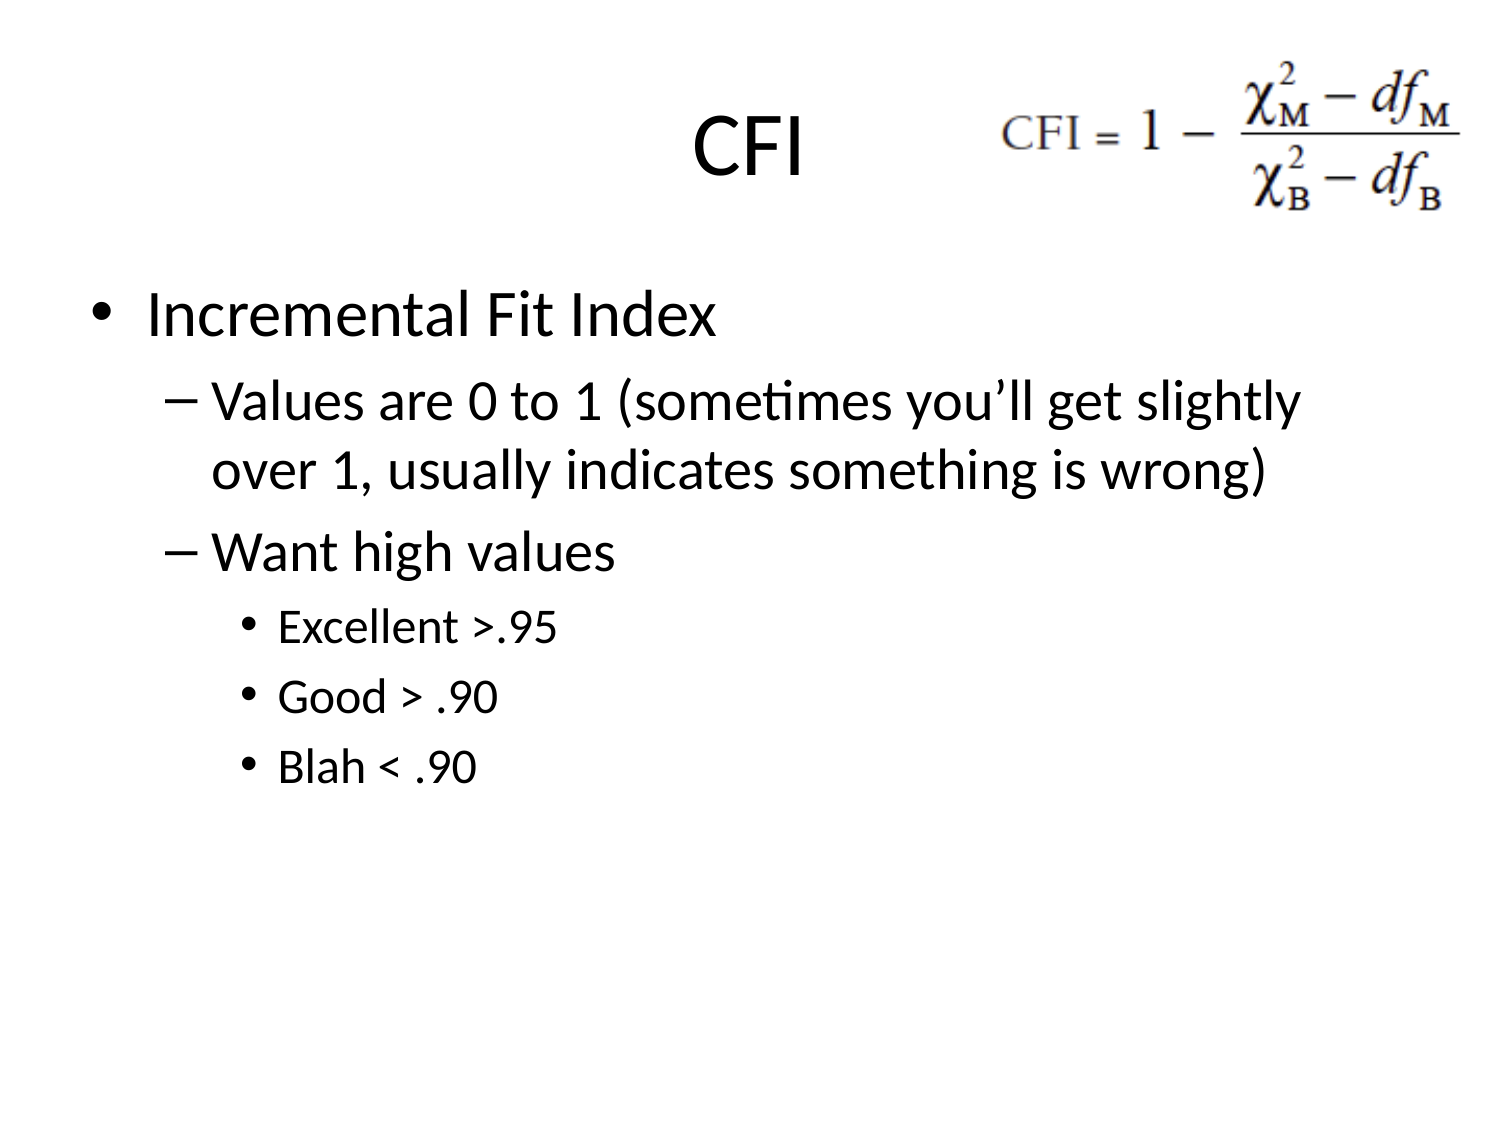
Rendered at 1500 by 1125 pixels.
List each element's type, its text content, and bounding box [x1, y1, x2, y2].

title CFI [75, 45, 905, 233]
list Incremental Fit Index Values are 0 to 1 (sometimes you’ll get slightly over 1, usually indicates something is wrong) Want high values Excellent >.95 Good > .90 Blah < .90 [75, 262, 1425, 1005]
picture [910, 0, 1500, 242]
